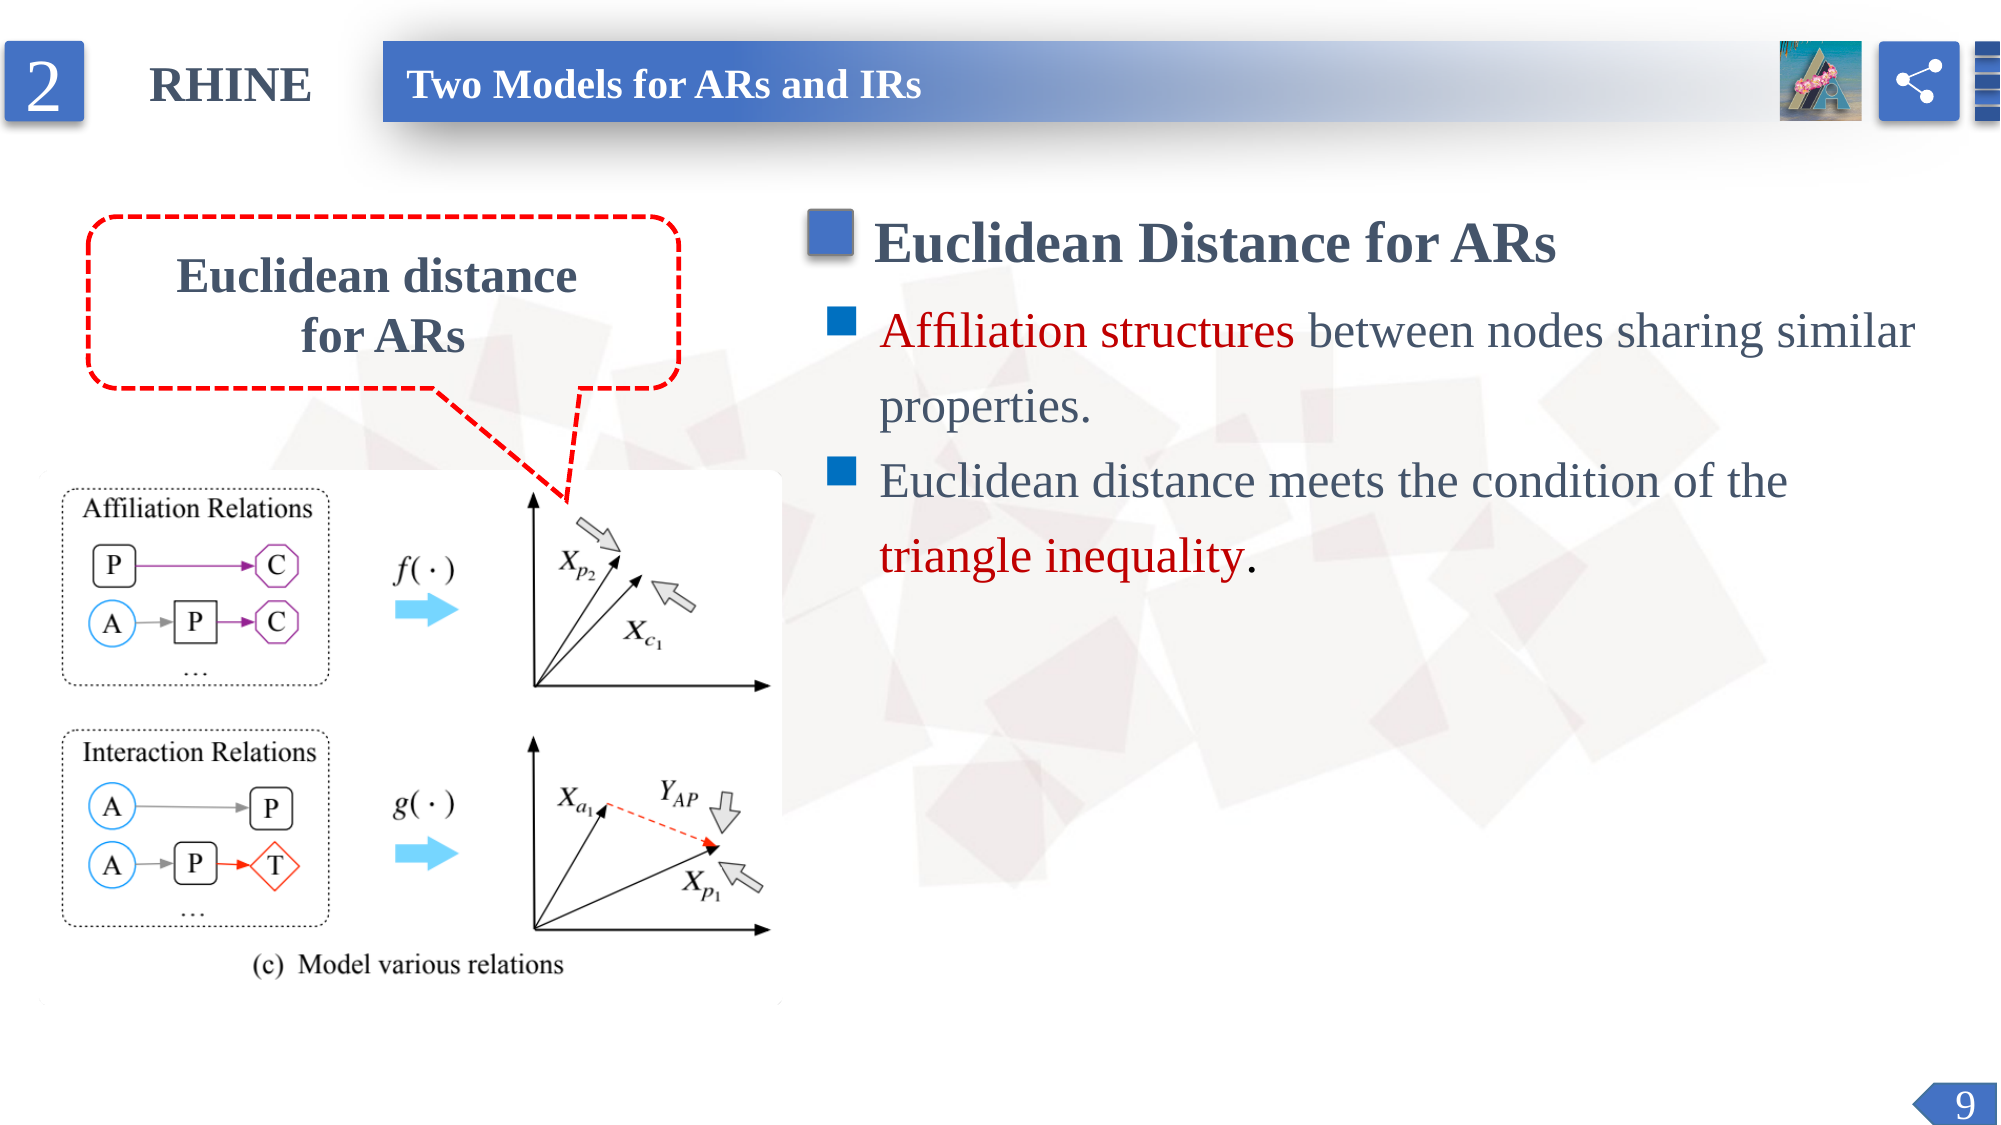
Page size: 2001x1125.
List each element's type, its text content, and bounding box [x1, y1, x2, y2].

text_box Euclidean Distance for ARs [859, 175, 1974, 282]
text_box [807, 208, 854, 257]
text_box Afﬁliation structures between nodes sharing similar properties. Euclidean distance meets the condition of the triangle inequality. [808, 274, 1970, 590]
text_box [1878, 41, 2000, 121]
text_box [382, 41, 1878, 122]
text_box 2 [3, 39, 85, 123]
text_box RHINE [78, 43, 384, 119]
picture [0, 0, 2001, 1125]
text_box Two Models for ARs and IRs [383, 49, 946, 115]
text_box Euclidean distance for ARs [87, 215, 680, 470]
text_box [1913, 1069, 1996, 1125]
